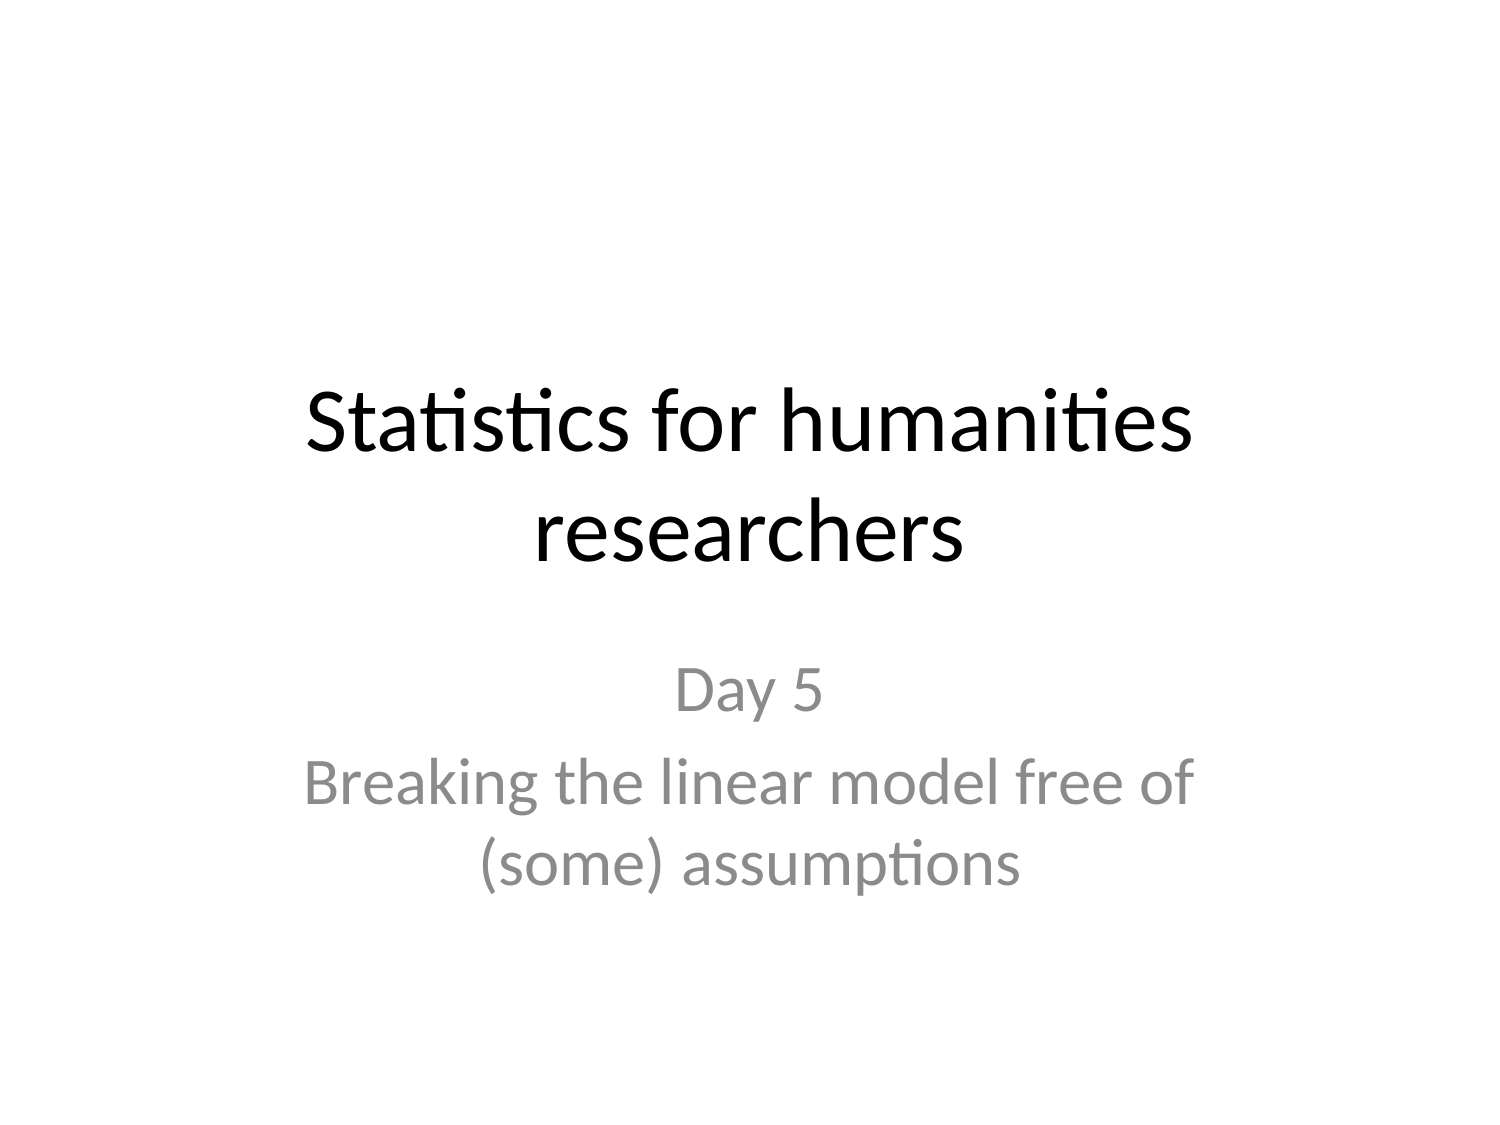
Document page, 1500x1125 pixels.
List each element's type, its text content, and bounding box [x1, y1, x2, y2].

subtitle Day 5 Breaking the linear model free of (some) assumptions [225, 637, 1275, 925]
title Statistics for humanities researchers [112, 349, 1388, 591]
